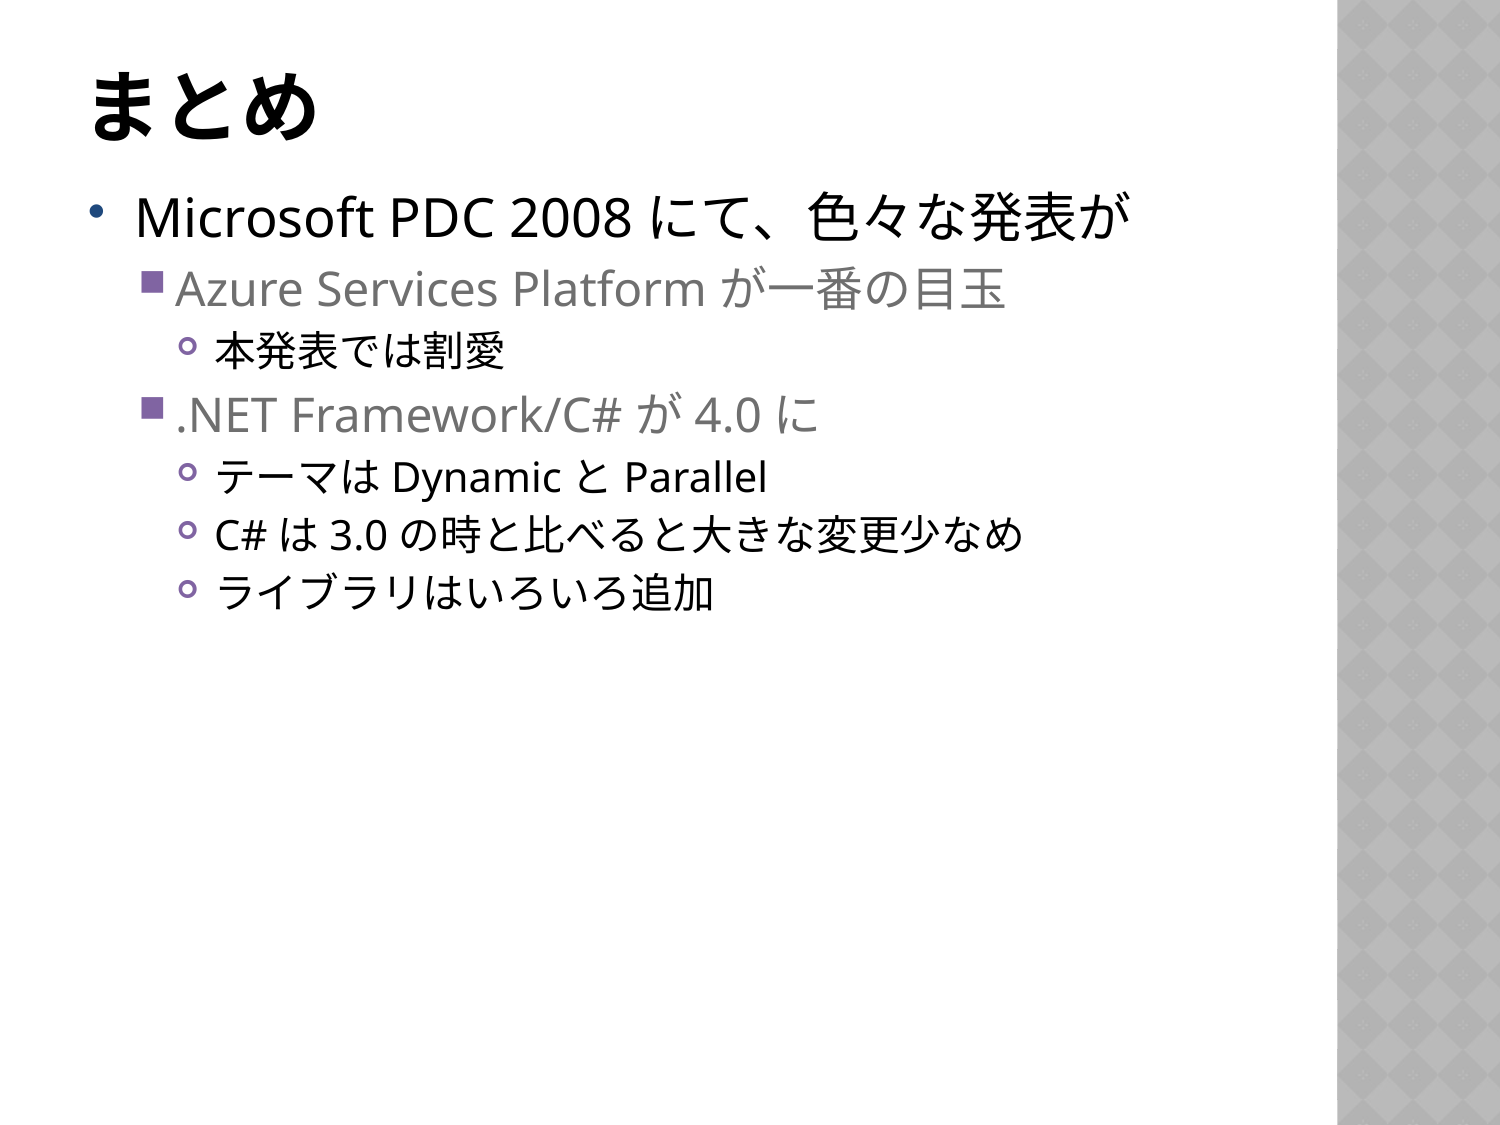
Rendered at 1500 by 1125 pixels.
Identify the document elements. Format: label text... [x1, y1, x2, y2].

list Microsoft PDC 2008にて、色々な発表が Azure Services Platformが一番の目玉 本発表では割愛 .NET Framework/C#が4.0に テーマはDynamicとParallel C#は3.0の時と比べると大きな変更少なめ ライブラリはいろいろ追加 [75, 175, 1263, 1059]
title まとめ [75, 52, 1263, 153]
